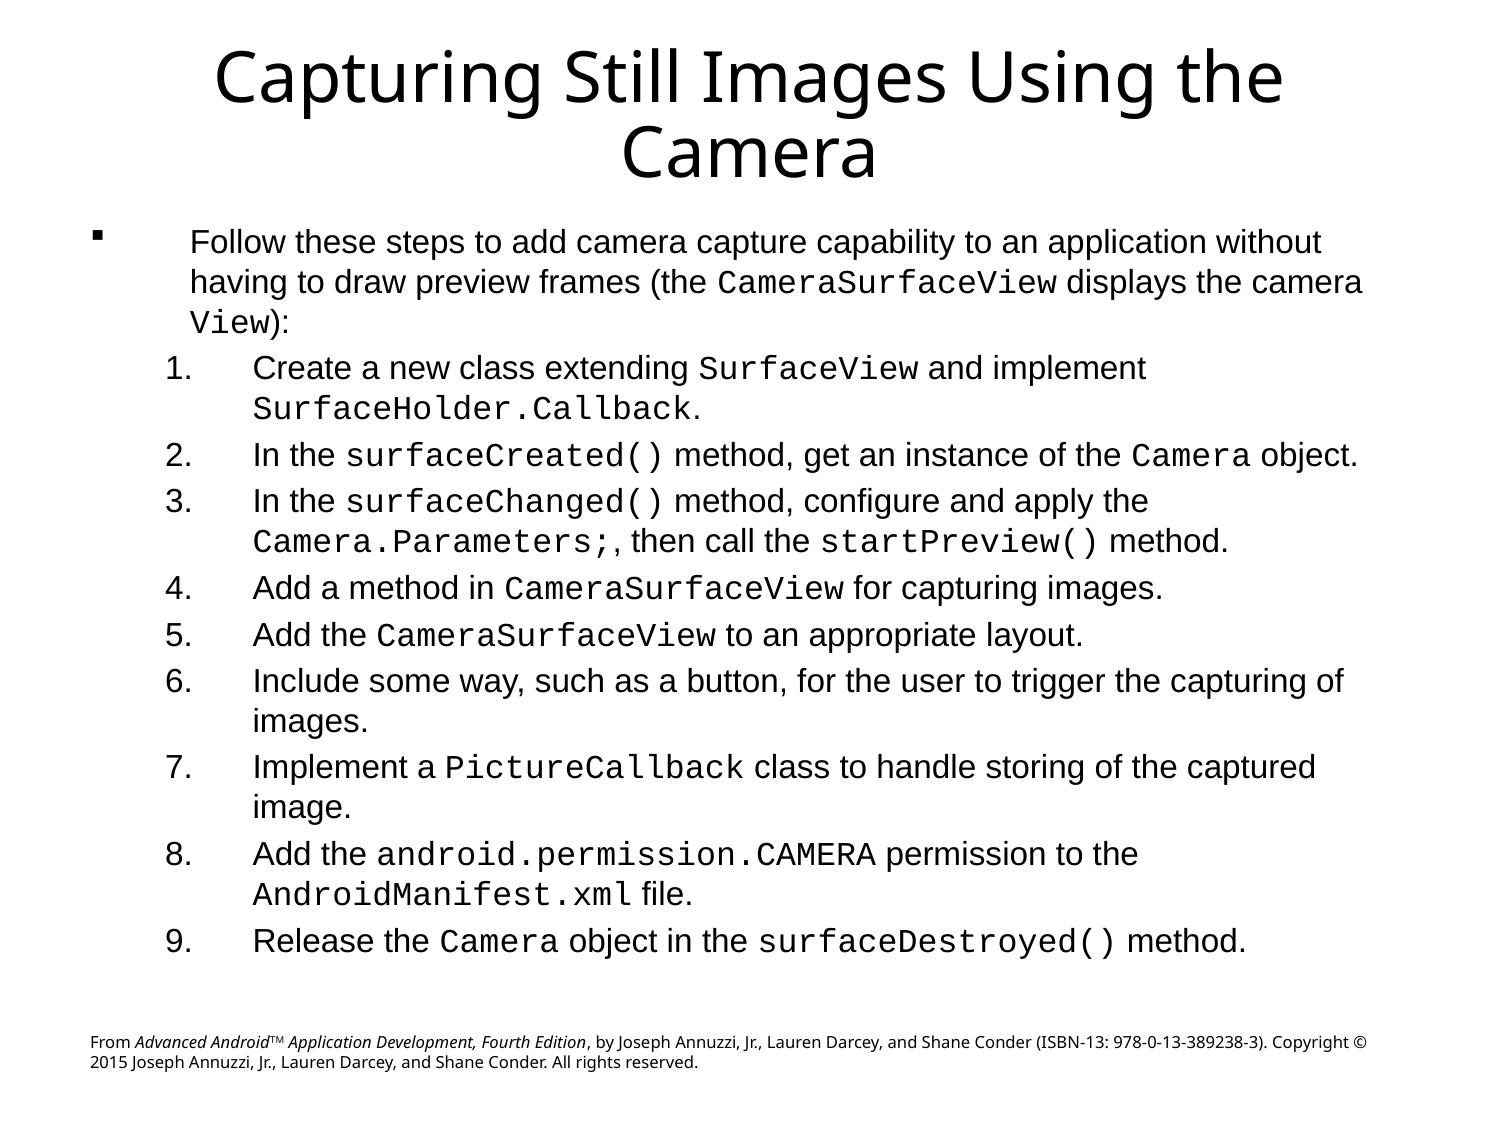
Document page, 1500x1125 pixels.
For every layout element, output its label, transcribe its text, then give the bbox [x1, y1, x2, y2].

footer From Advanced AndroidTM Application Development, Fourth Edition, by Joseph Annuzzi, Jr., Lauren Darcey, and Shane Conder (ISBN-13: 978-0-13-389238-3). Copyright © 2015 Joseph Annuzzi, Jr., Lauren Darcey, and Shane Conder. All rights reserved. [74, 1024, 1426, 1103]
list Follow these steps to add camera capture capability to an application without having to draw preview frames (the CameraSurfaceView displays the camera View): Create a new class extending SurfaceView and implement SurfaceHolder.Callback. In the surfaceCreated() method, get an instance of the Camera object. In the surfaceChanged() method, configure and apply the Camera.Parameters;, then call the startPreview() method. Add a method in CameraSurfaceView for capturing images. Add the CameraSurfaceView to an appropriate layout. Include some way, such as a button, for the user to trigger the capturing of images. Implement a PictureCallback class to handle storing of the captured image. Add the android.permission.CAMERA permission to the AndroidManifest.xml file. Release the Camera object in the surfaceDestroyed() method. [75, 212, 1425, 1005]
title Capturing Still Images Using the Camera [75, 45, 1425, 188]
